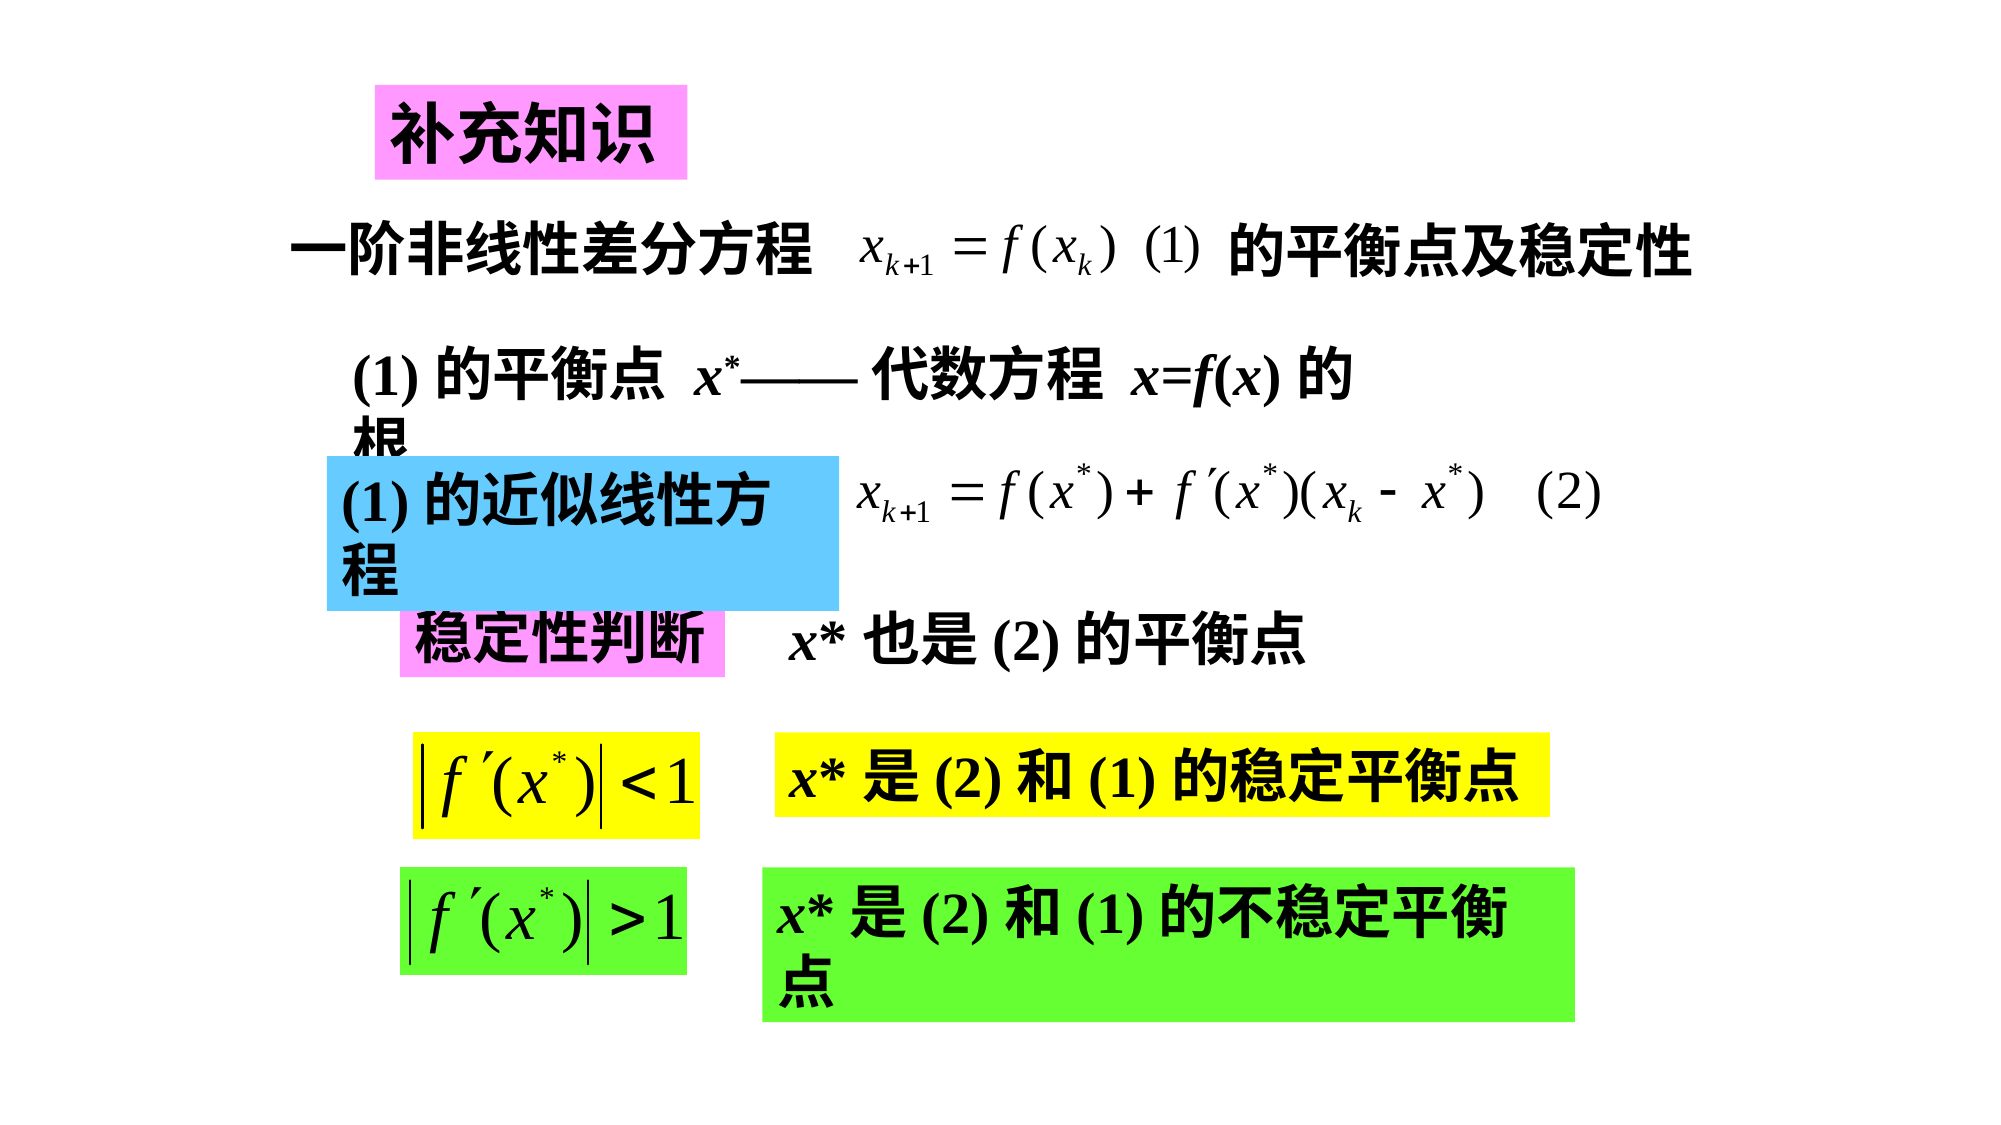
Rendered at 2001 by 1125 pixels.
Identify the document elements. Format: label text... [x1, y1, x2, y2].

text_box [412, 731, 700, 840]
text_box x*是(2)和(1)的稳定平衡点 [774, 732, 1550, 817]
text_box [399, 867, 688, 975]
text_box 补充知识 [374, 84, 688, 180]
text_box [274, 204, 1725, 293]
text_box x*也是(2)的平衡点 [774, 594, 1363, 680]
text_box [846, 450, 1611, 536]
text_box (1)的平衡点 x*——代数方程 x=f(x)的根 [337, 329, 1388, 485]
text_box x*是(2)和(1)的不稳定平衡点 [762, 867, 1575, 1023]
text_box 稳定性判断 [399, 611, 725, 678]
text_box (1)的近似线性方程 [326, 456, 840, 611]
